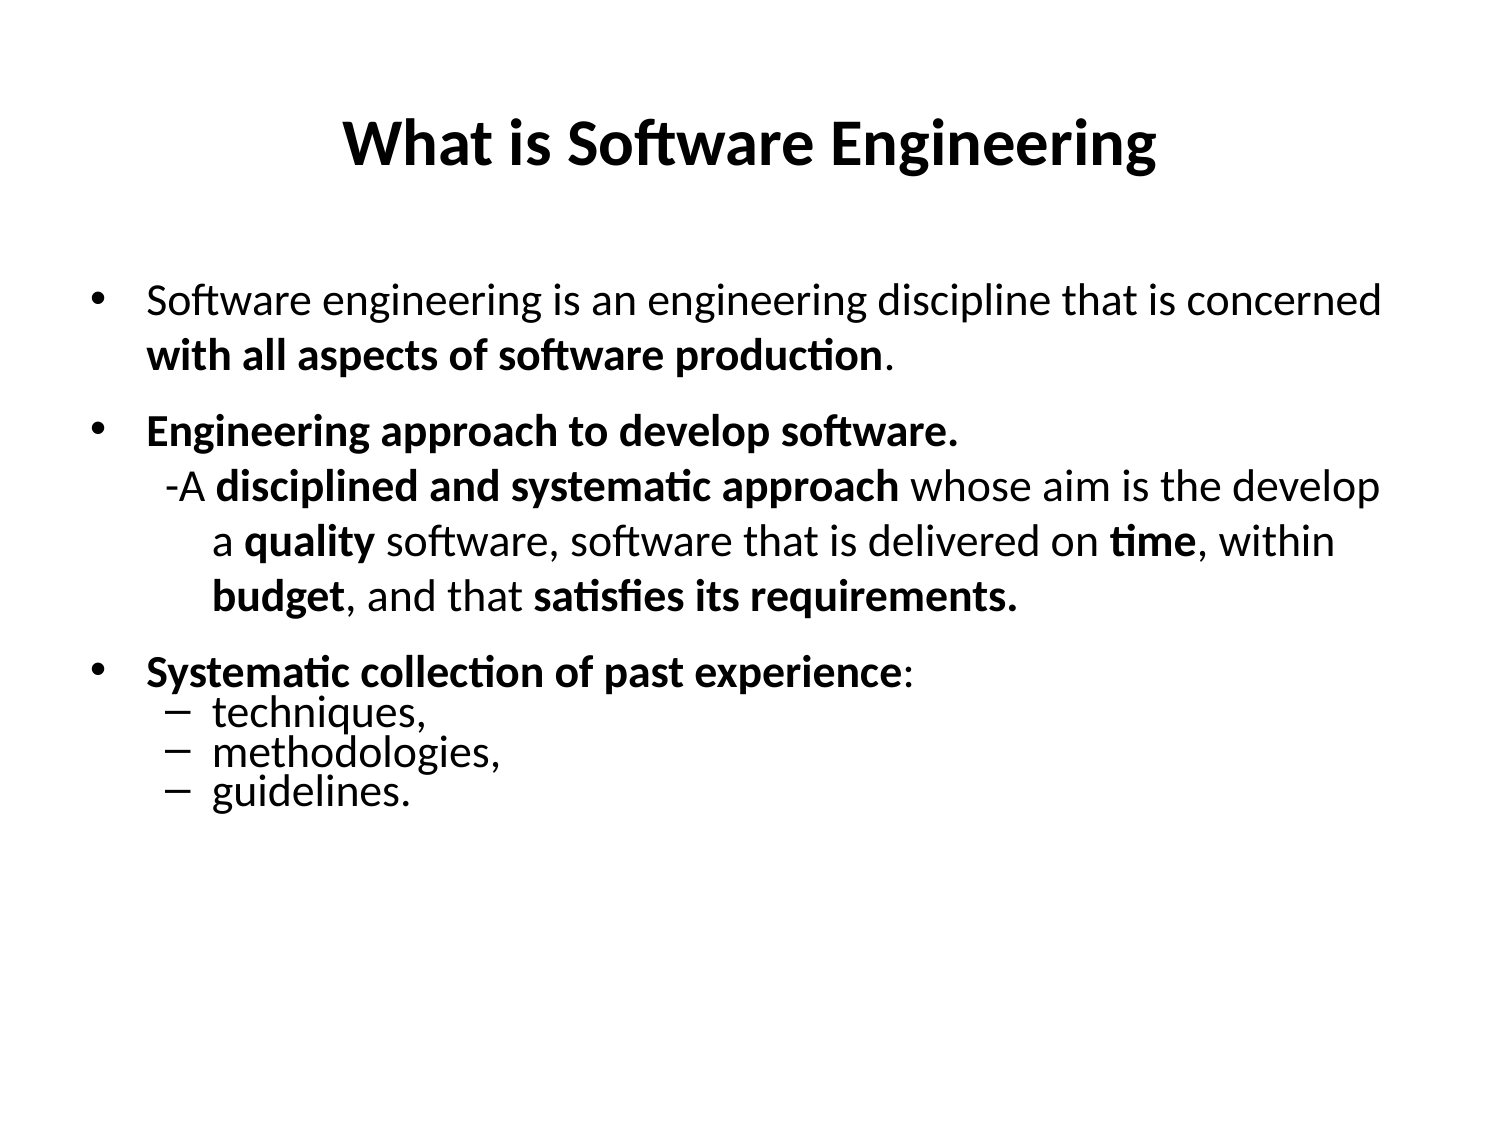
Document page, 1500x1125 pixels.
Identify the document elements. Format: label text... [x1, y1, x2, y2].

list Software engineering is an engineering discipline that is concerned with all aspects of software production. Engineering approach to develop software. -A disciplined and systematic approach whose aim is the develop a quality software, software that is delivered on time, within budget, and that satisfies its requirements. Systematic collection of past experience: techniques, methodologies, guidelines. [75, 262, 1425, 1005]
title What is Software Engineering [75, 45, 1425, 233]
